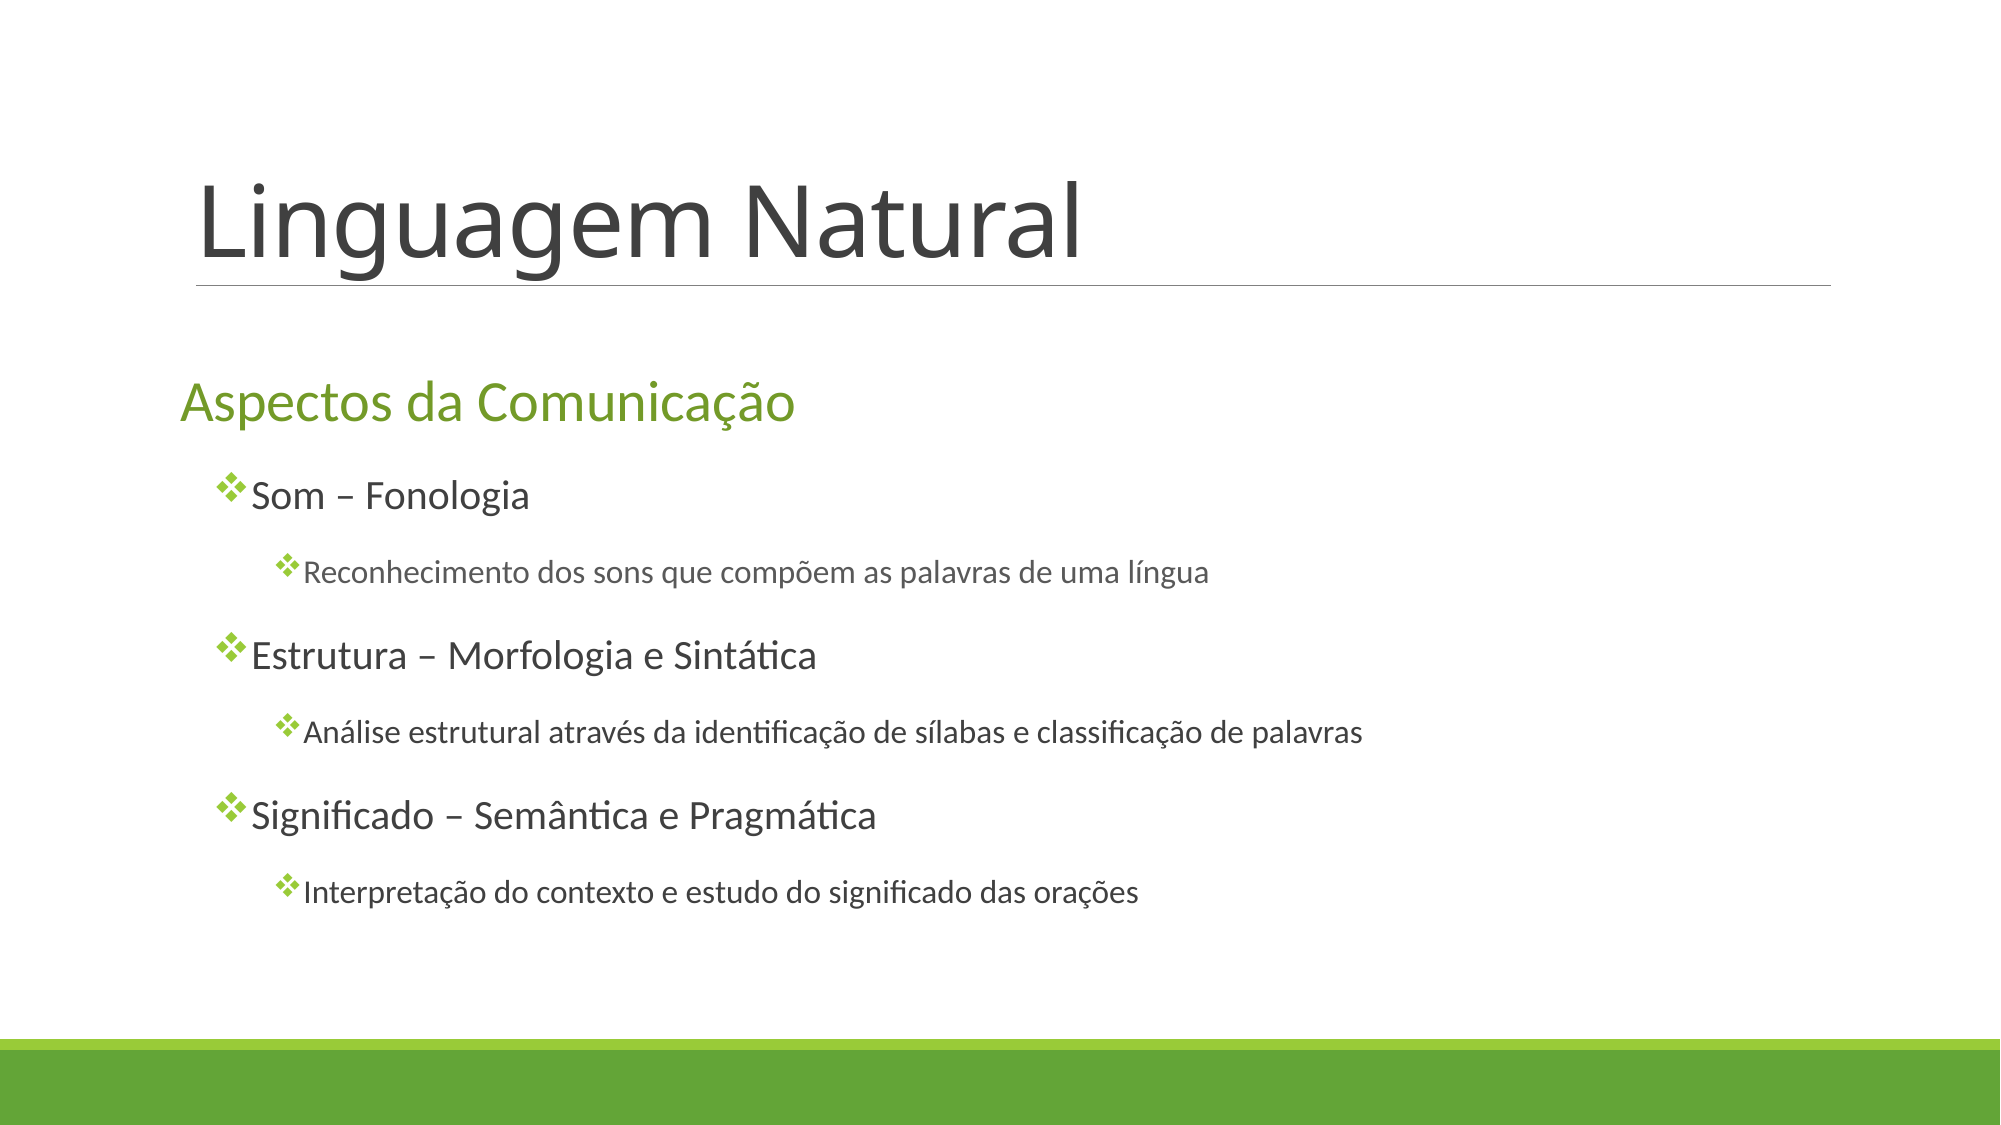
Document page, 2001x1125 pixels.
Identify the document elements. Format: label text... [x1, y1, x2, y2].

title Linguagem Natural [180, 47, 1830, 285]
list Aspectos da Comunicação Som – Fonologia Reconhecimento dos sons que compõem as palavras de uma língua Estrutura – Morfologia e Sintática Análise estrutural através da identificação de sílabas e classificação de palavras Significado – Semântica e Pragmática Interpretação do contexto e estudo do significado das orações [180, 363, 1830, 963]
